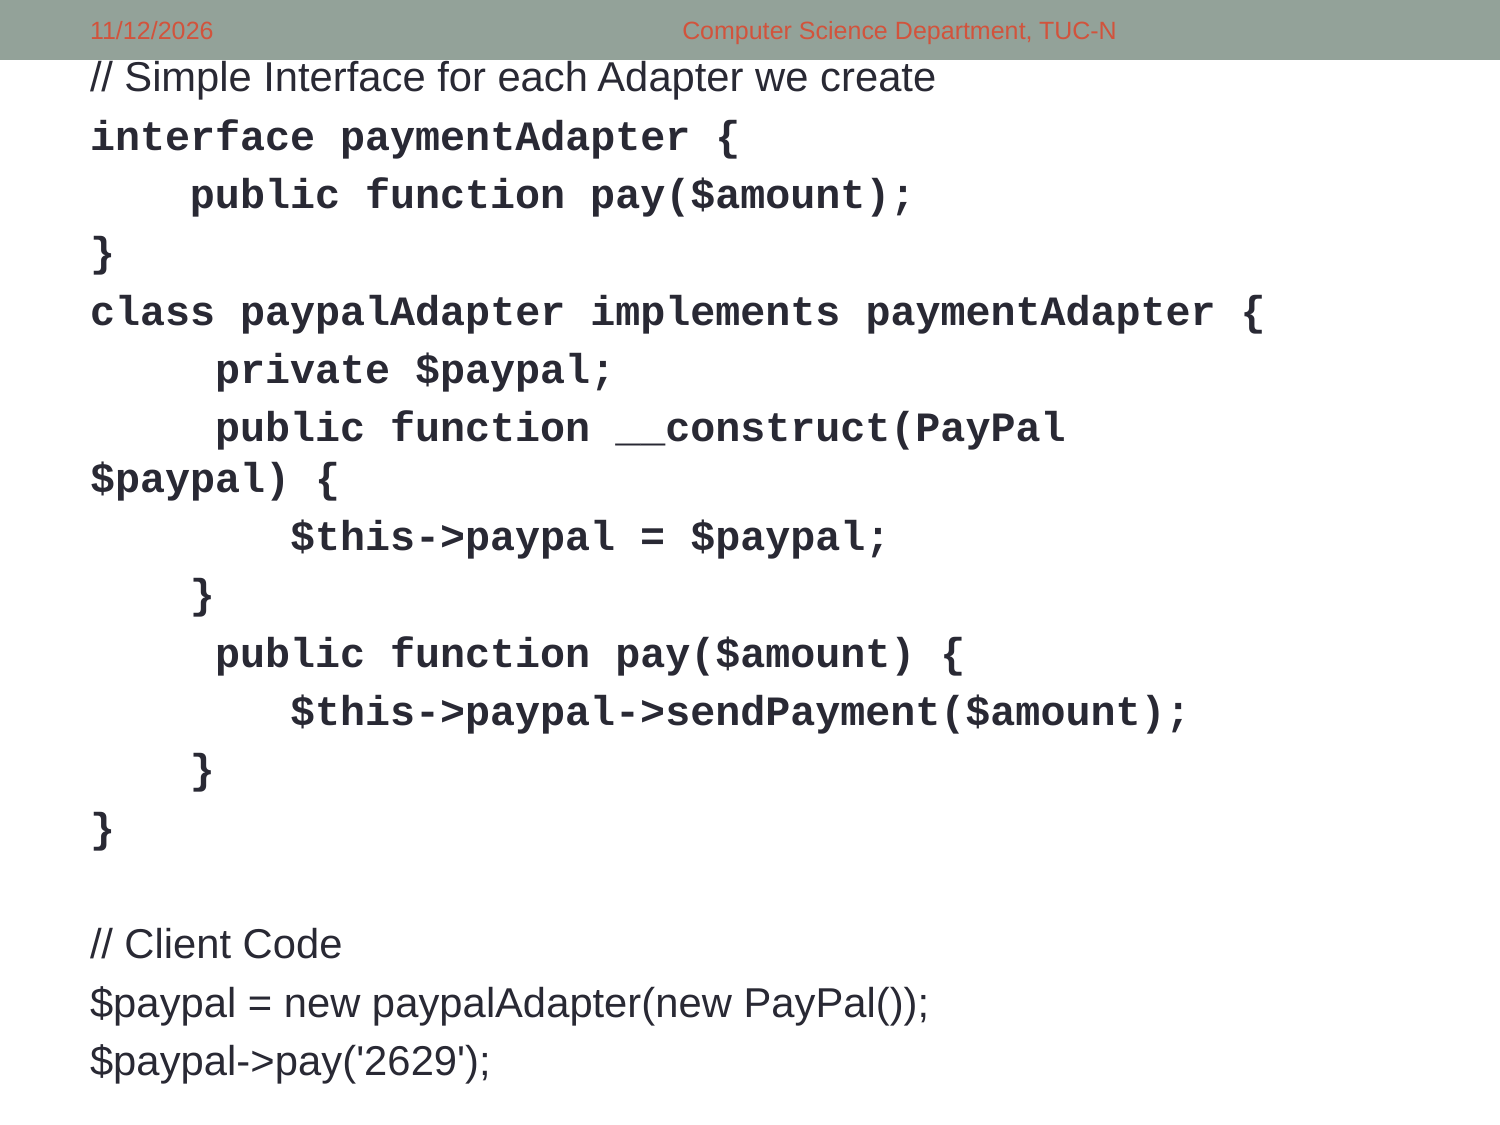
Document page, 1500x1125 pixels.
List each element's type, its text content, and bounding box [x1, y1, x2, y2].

footer Computer Science Department, TUC-N [562, 3, 1238, 57]
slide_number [75, 3, 550, 57]
list // Simple Interface for each Adapter we create interface paymentAdapter { public function pay($amount); } class paypalAdapter implements paymentAdapter { private $paypal; public function __construct(PayPal $paypal) { $this->paypal = $paypal; } public function pay($amount) { $this->paypal->sendPayment($amount); } } // Client Code $paypal = new paypalAdapter(new PayPal()); $paypal->pay('2629'); [75, 42, 1300, 1125]
